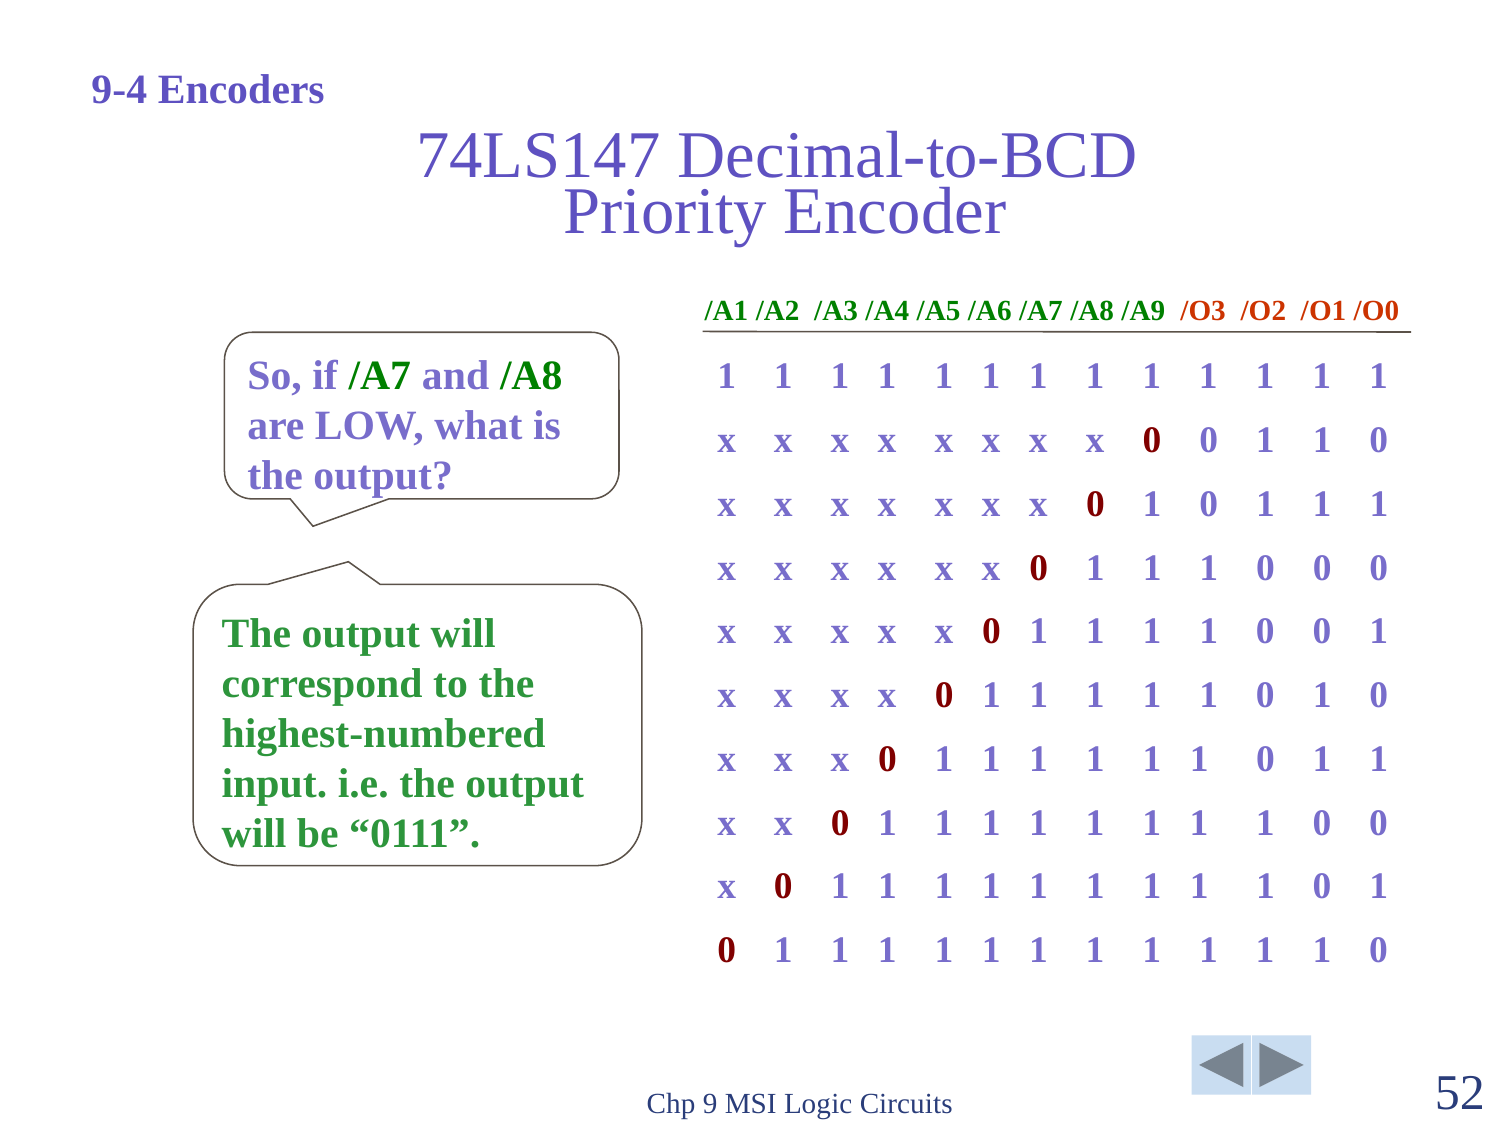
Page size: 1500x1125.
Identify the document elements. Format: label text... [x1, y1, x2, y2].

text_box /A1 /A2 /A3 /A4 /A5 /A6 /A7 /A8 /A9 /O3 /O2 /O1 /O0 [690, 291, 1453, 327]
footer Chp 9 MSI Logic Circuits [562, 1052, 1038, 1125]
text_box The output will correspond to the highest-numbered input. i.e. the output will be “0111”. [193, 561, 642, 866]
text_box 9-4 Encoders [76, 54, 353, 120]
text_box So, if /A7 and /A8 are LOW, what is the output? [224, 332, 620, 527]
text_box 1 1 1 1 1 1 1 1 1 1 1 1 1 x x x x x x x x 0 0 1 1 0 x x x x x x x 0 1 0 1 1 1 x x x x x x 0 1 1 1 0 0 0 x x x x x 0 1 1 1 1 0 0 1 x x x x 0 1 1 1 1 1 0 1 0 x x x 0 1 1 1 1 1 1 0 1 1 x x 0 1 1 1 1 1 1 1 1 0 0 x 0 1 1 1 1 1 1 1 1 1 0 1 0 1 1 1 1 1 1 1 1 1 1 1 0 [702, 343, 1453, 978]
slide_number 52 [1350, 1052, 1500, 1125]
title 74LS147 Decimal-to-BCD Priority Encoder [381, 114, 1173, 252]
